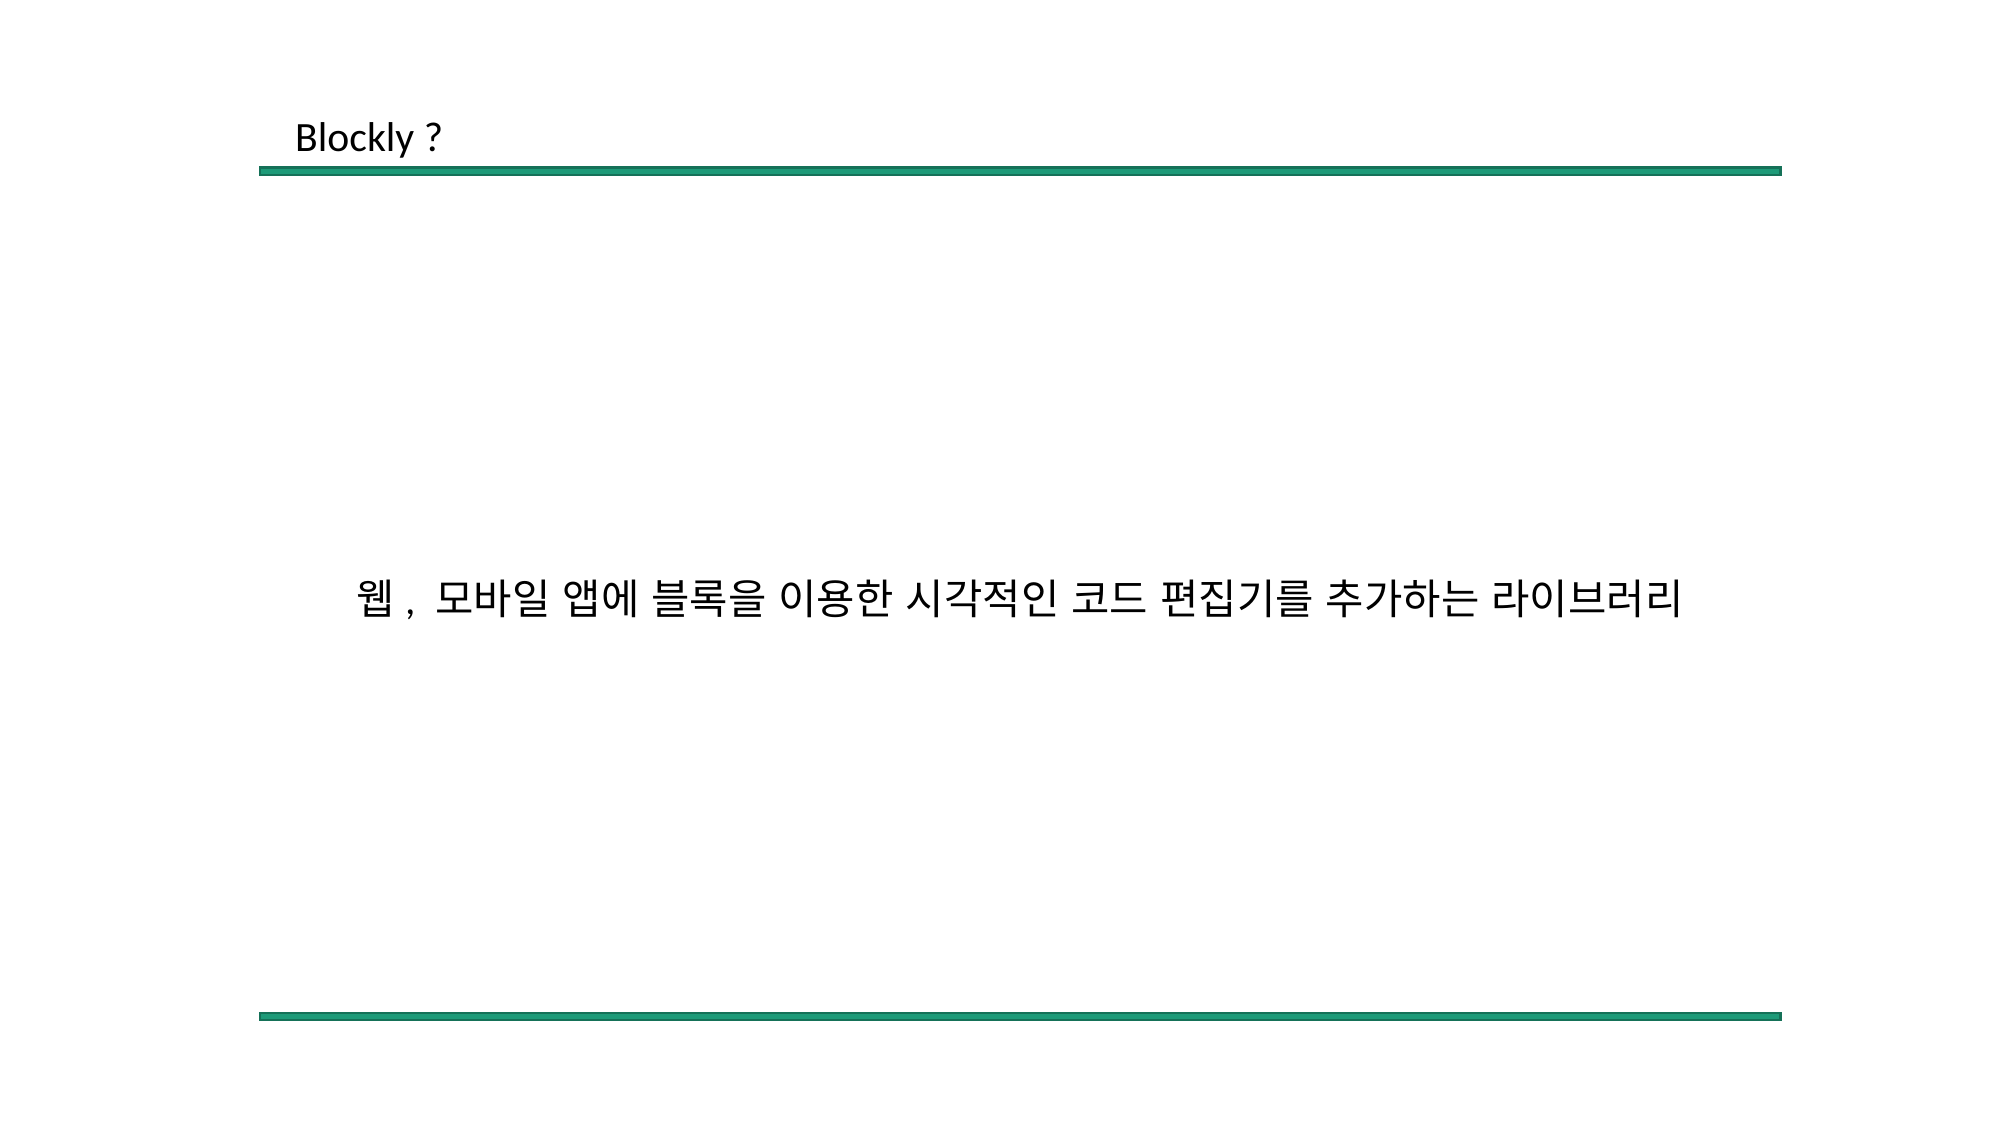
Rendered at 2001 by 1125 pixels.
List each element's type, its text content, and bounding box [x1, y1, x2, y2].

text_box [259, 166, 1782, 176]
text_box Blockly ? [280, 101, 459, 167]
text_box [259, 1012, 1782, 1021]
text_box 웹, 모바일 앱에 블록을 이용한 시각적인 코드 편집기를 추가하는 라이브러리 [341, 565, 1699, 630]
